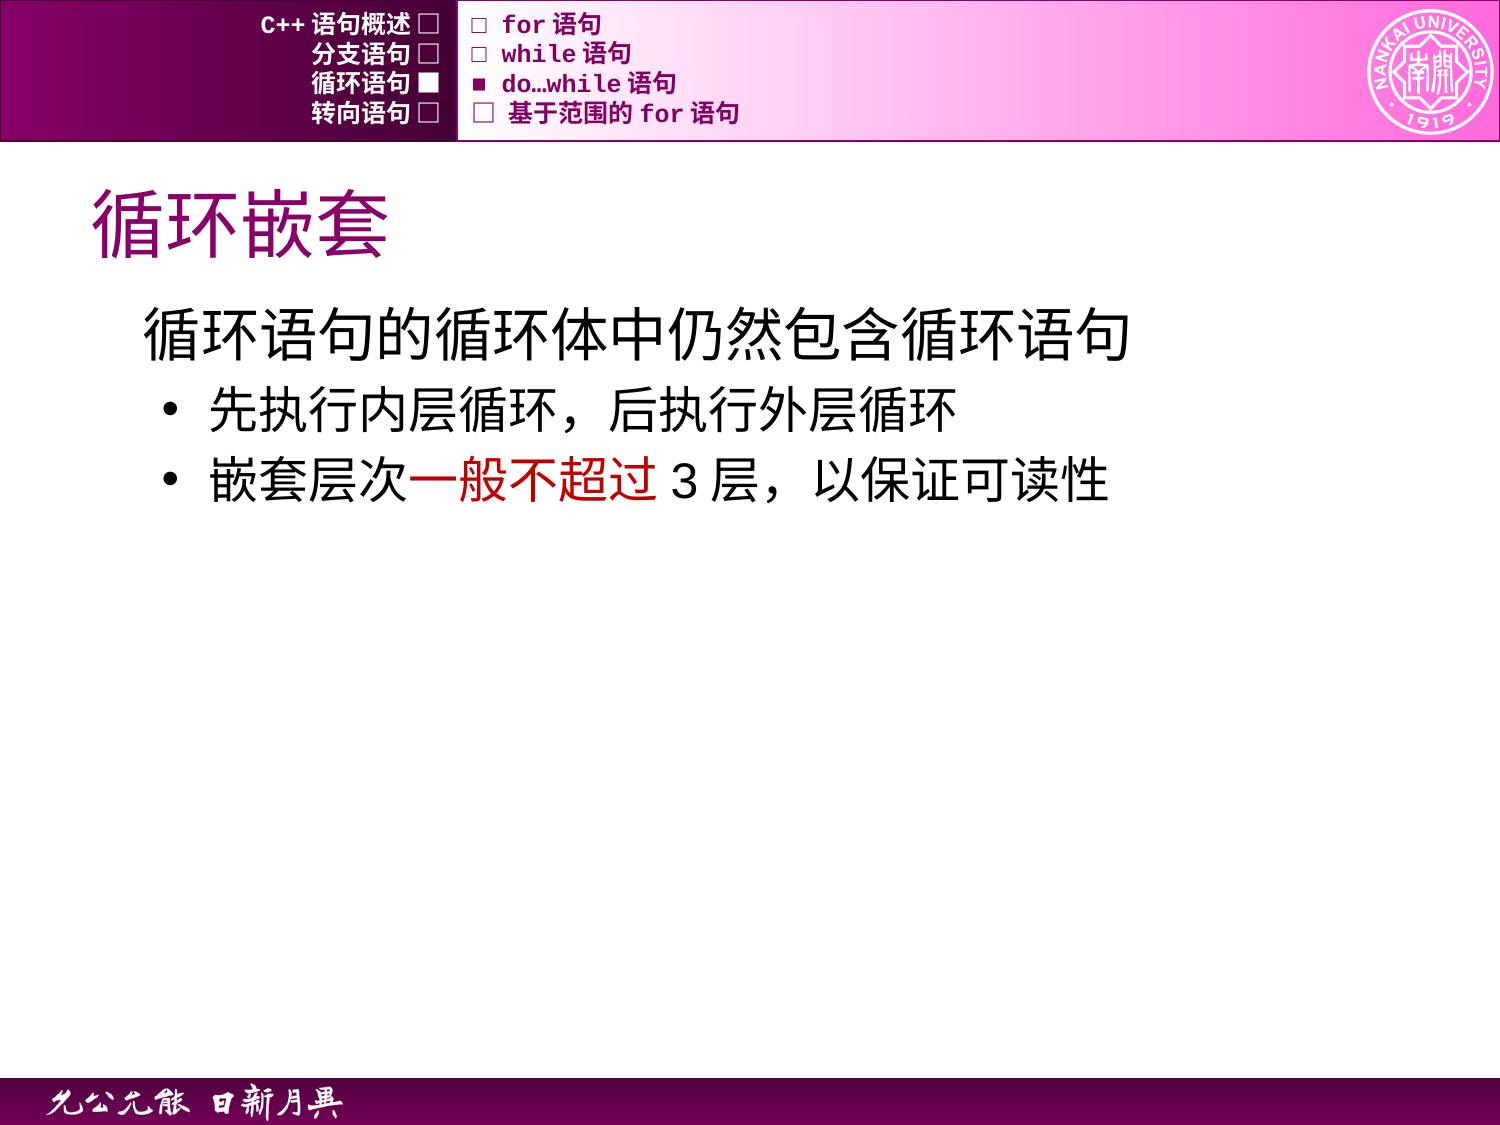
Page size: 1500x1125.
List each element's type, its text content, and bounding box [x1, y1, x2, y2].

text_box C++语句概述 □ [0, 7, 455, 36]
text_box □ 基于范围的for语句 [455, 95, 1361, 129]
text_box 分支语句 □ [0, 36, 455, 66]
title 循环嵌套 [74, 163, 1426, 282]
list 循环语句的循环体中仍然包含循环语句 先执行内层循环，后执行外层循环 嵌套层次一般不超过3层，以保证可读性 [71, 290, 1410, 864]
text_box □ while语句 [455, 36, 1361, 66]
text_box ■ do…while语句 [455, 66, 1361, 95]
picture [35, 1081, 356, 1122]
text_box □ for语句 [455, 7, 1361, 36]
text_box 转向语句 □ [0, 95, 455, 129]
text_box 循环语句 ■ [0, 66, 455, 95]
